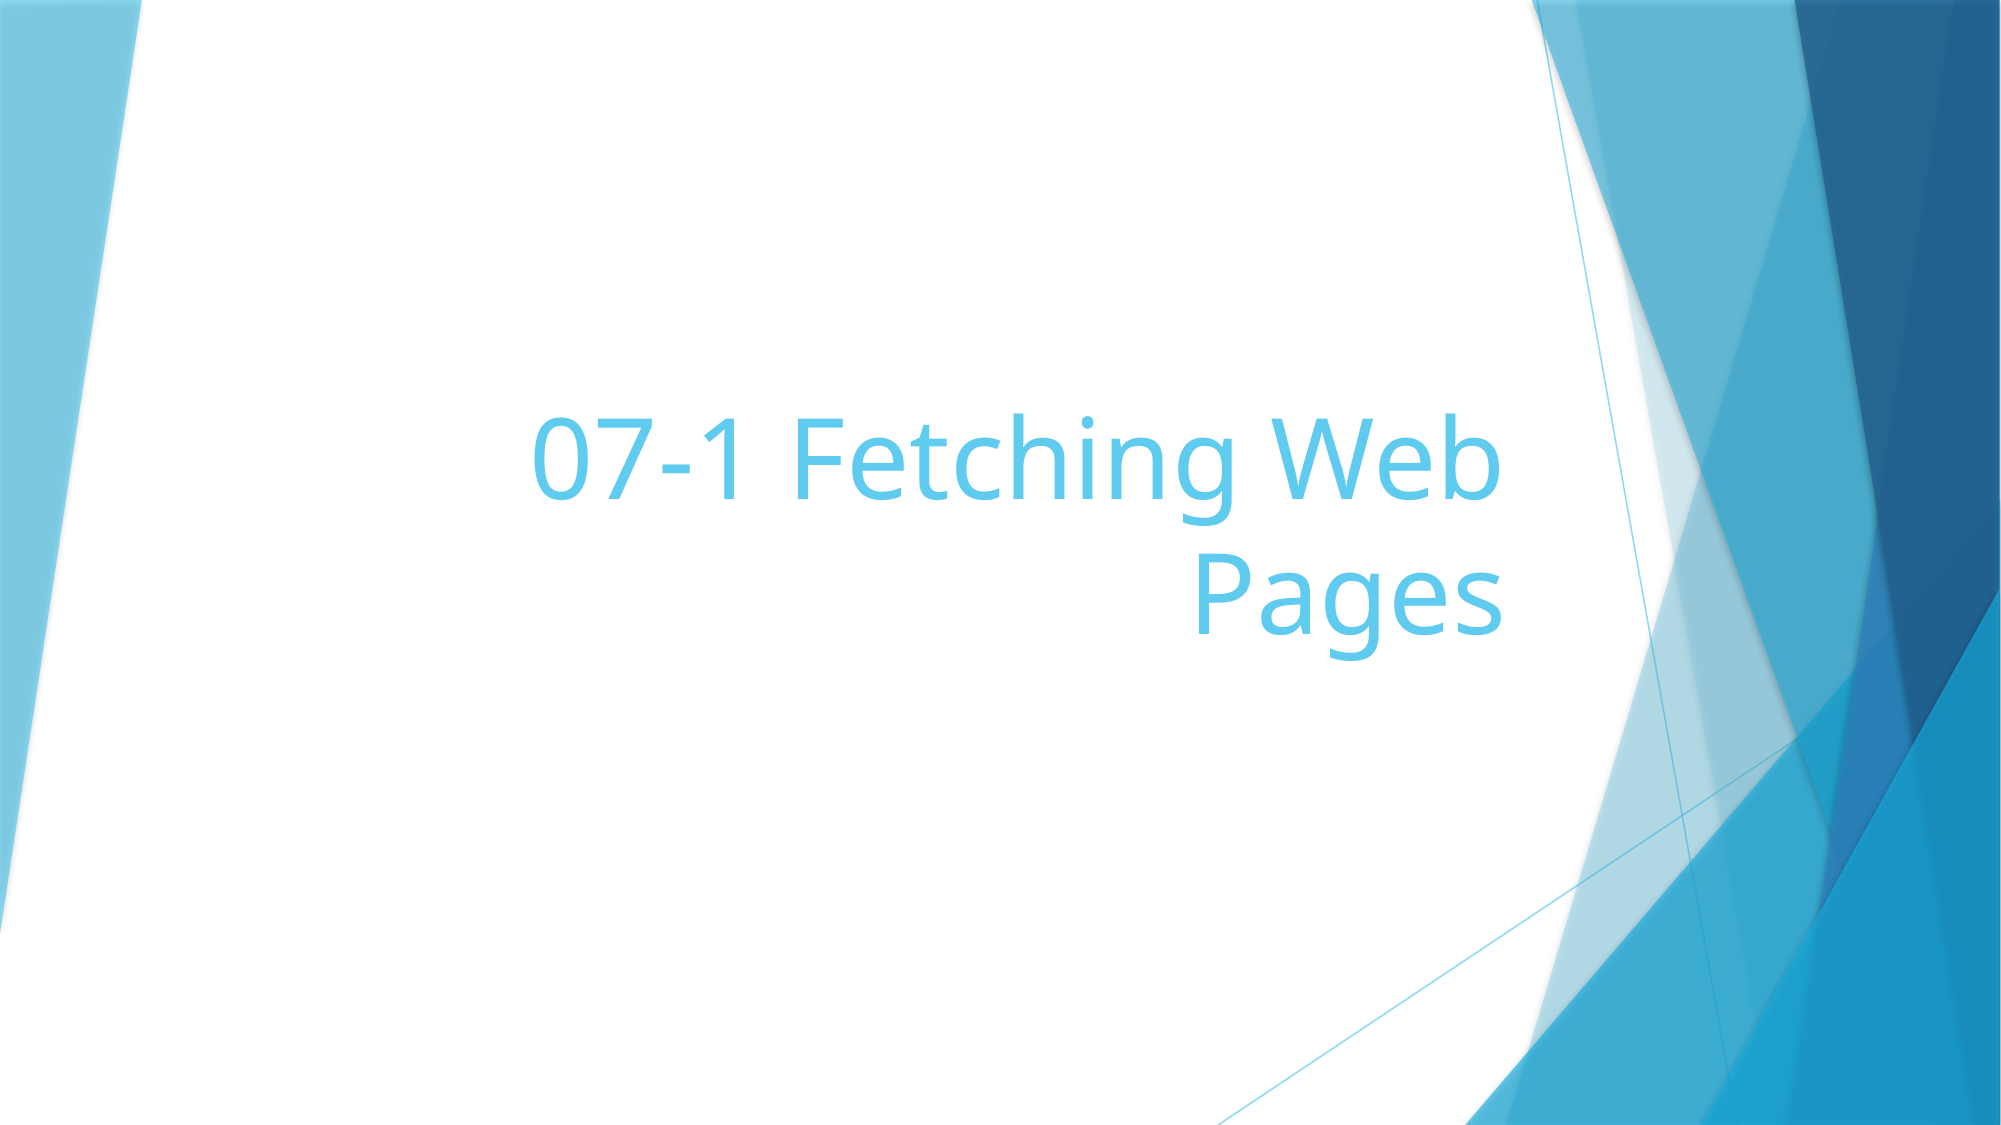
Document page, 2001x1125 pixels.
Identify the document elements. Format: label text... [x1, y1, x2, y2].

title 07-1 Fetching Web Pages [247, 394, 1522, 665]
